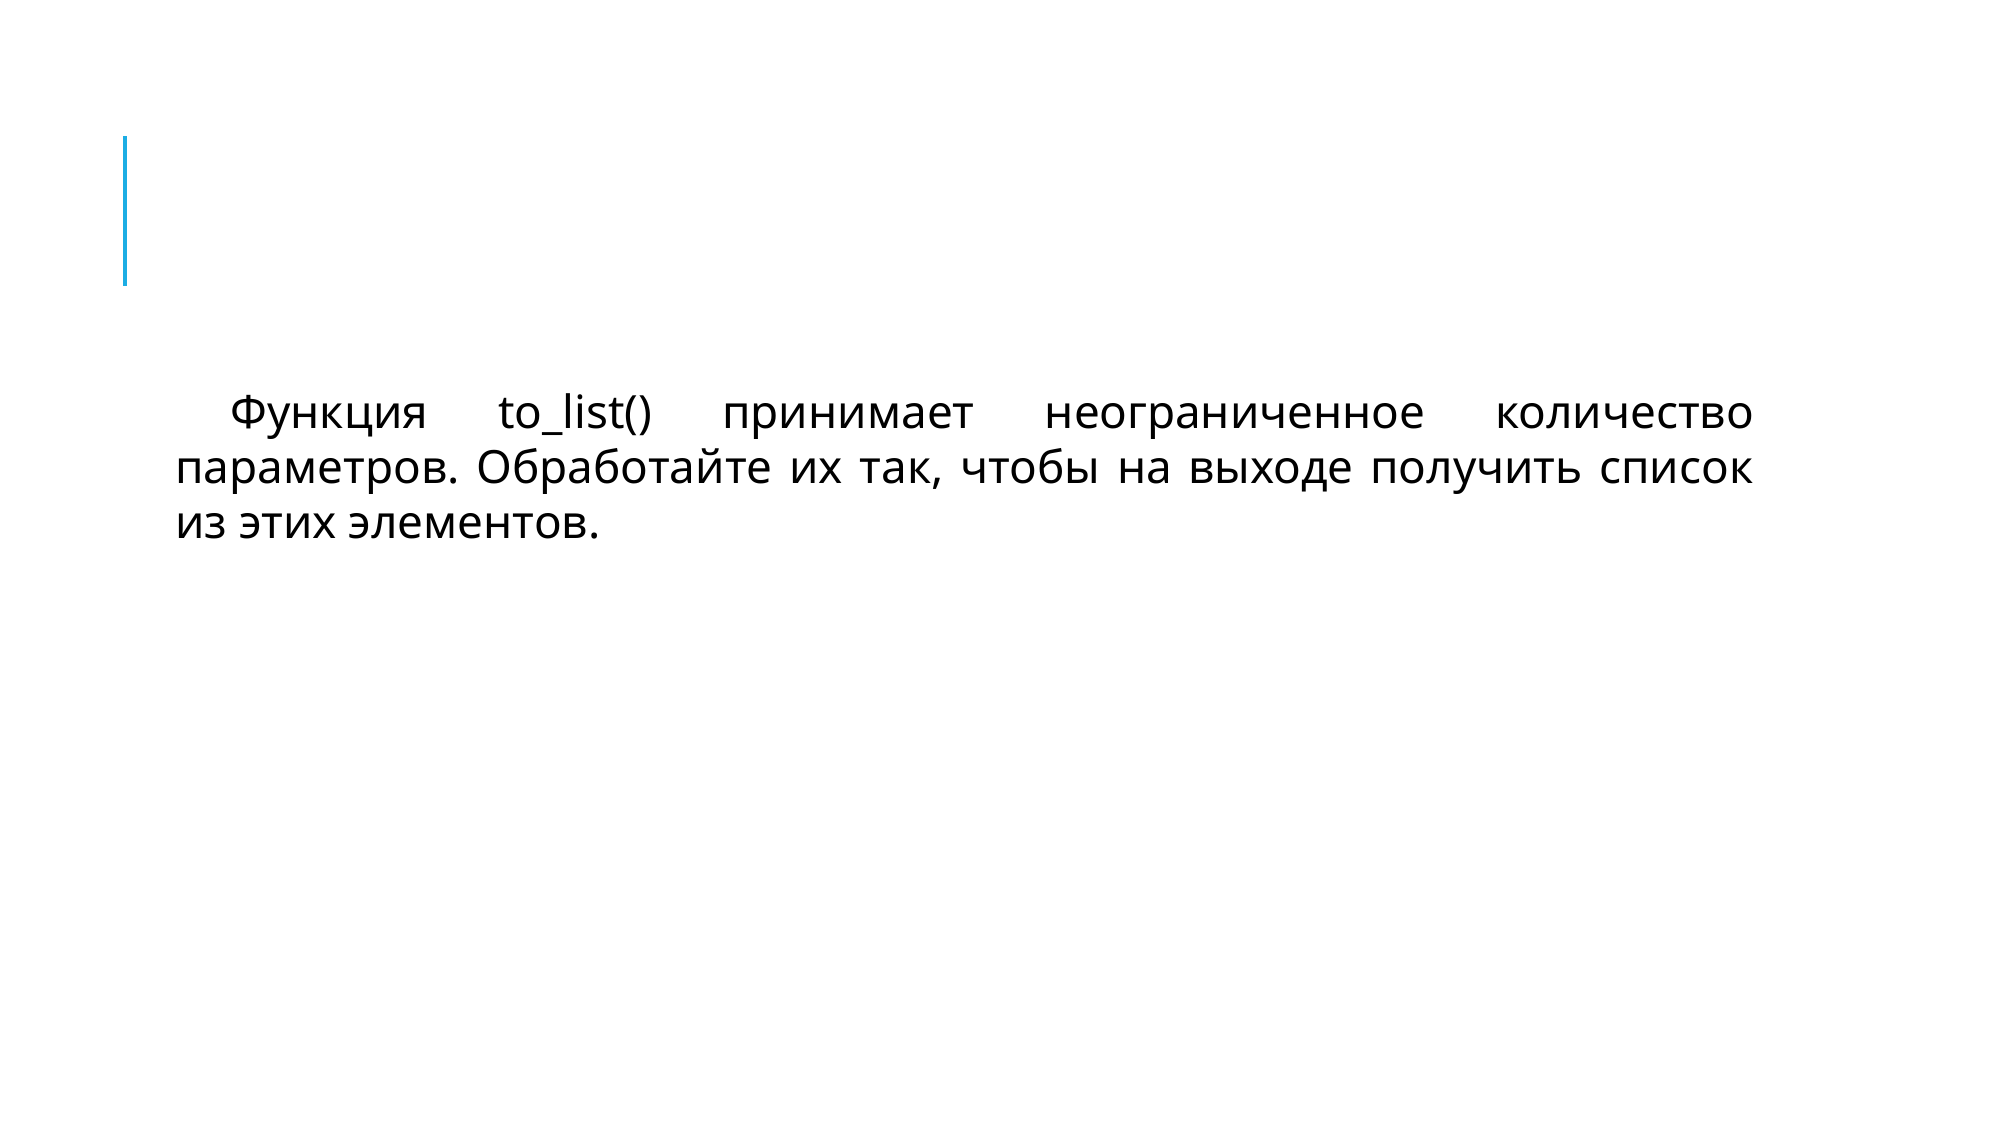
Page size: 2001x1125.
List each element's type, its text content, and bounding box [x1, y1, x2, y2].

list Функция to_list() принимает неограниченное количество параметров. Обработайте их так, чтобы на выходе получить список из этих элементов. [168, 375, 1763, 1035]
